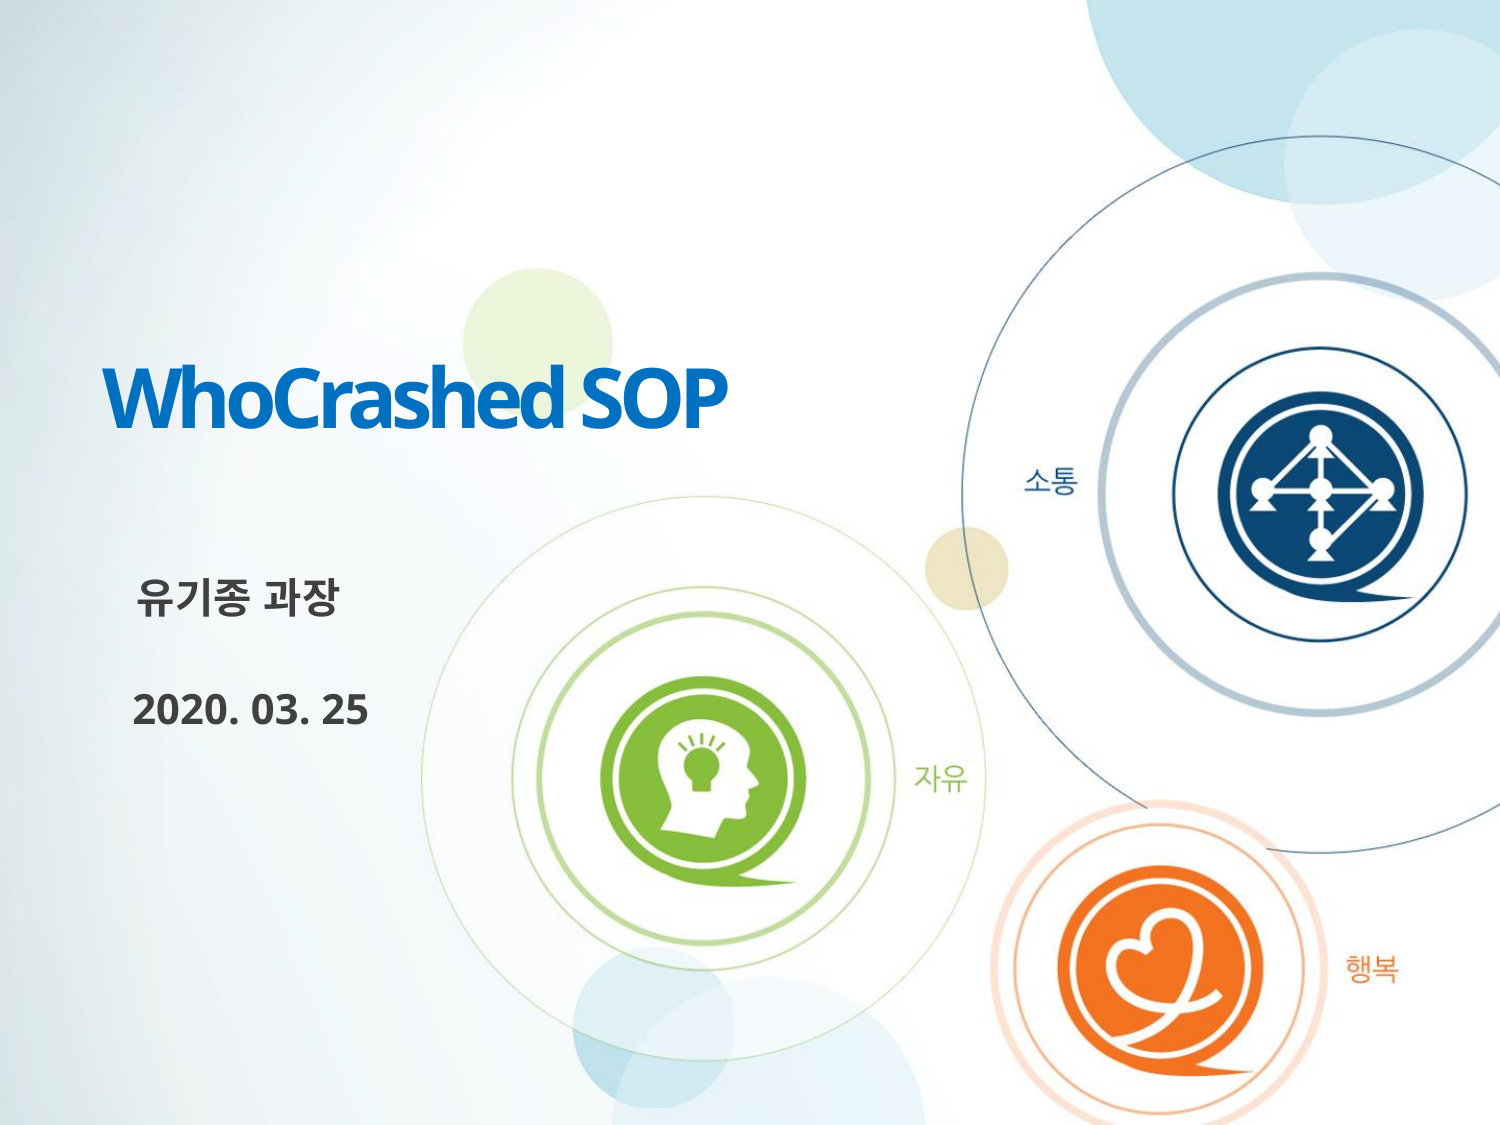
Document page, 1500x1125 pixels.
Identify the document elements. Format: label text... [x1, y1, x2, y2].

picture [0, 0, 1500, 1125]
text_box 유기종 과장 [121, 564, 356, 630]
text_box 2020. 03. 25 [117, 675, 385, 741]
text_box WhoCrashed SOP [87, 338, 747, 453]
